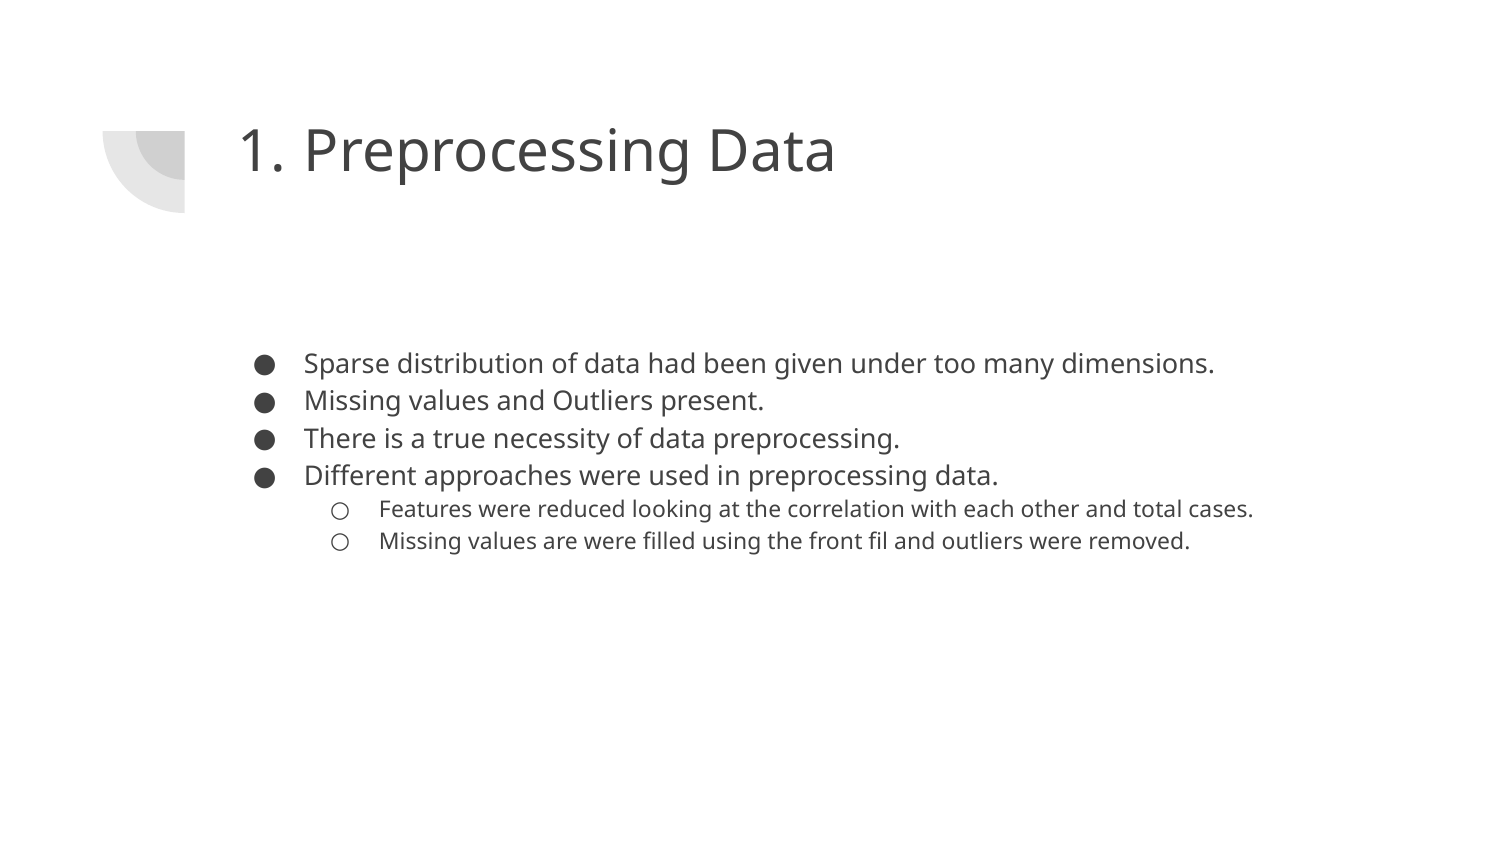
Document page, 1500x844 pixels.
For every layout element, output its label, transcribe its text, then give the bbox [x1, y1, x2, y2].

list Sparse distribution of data had been given under too many dimensions. Missing values and Outliers present. There is a true necessity of data preprocessing. Different approaches were used in preprocessing data. Features were reduced looking at the correlation with each other and total cases. Missing values are were filled using the front fil and outliers were removed. [213, 326, 1368, 744]
title Preprocessing Data [213, 98, 1368, 263]
